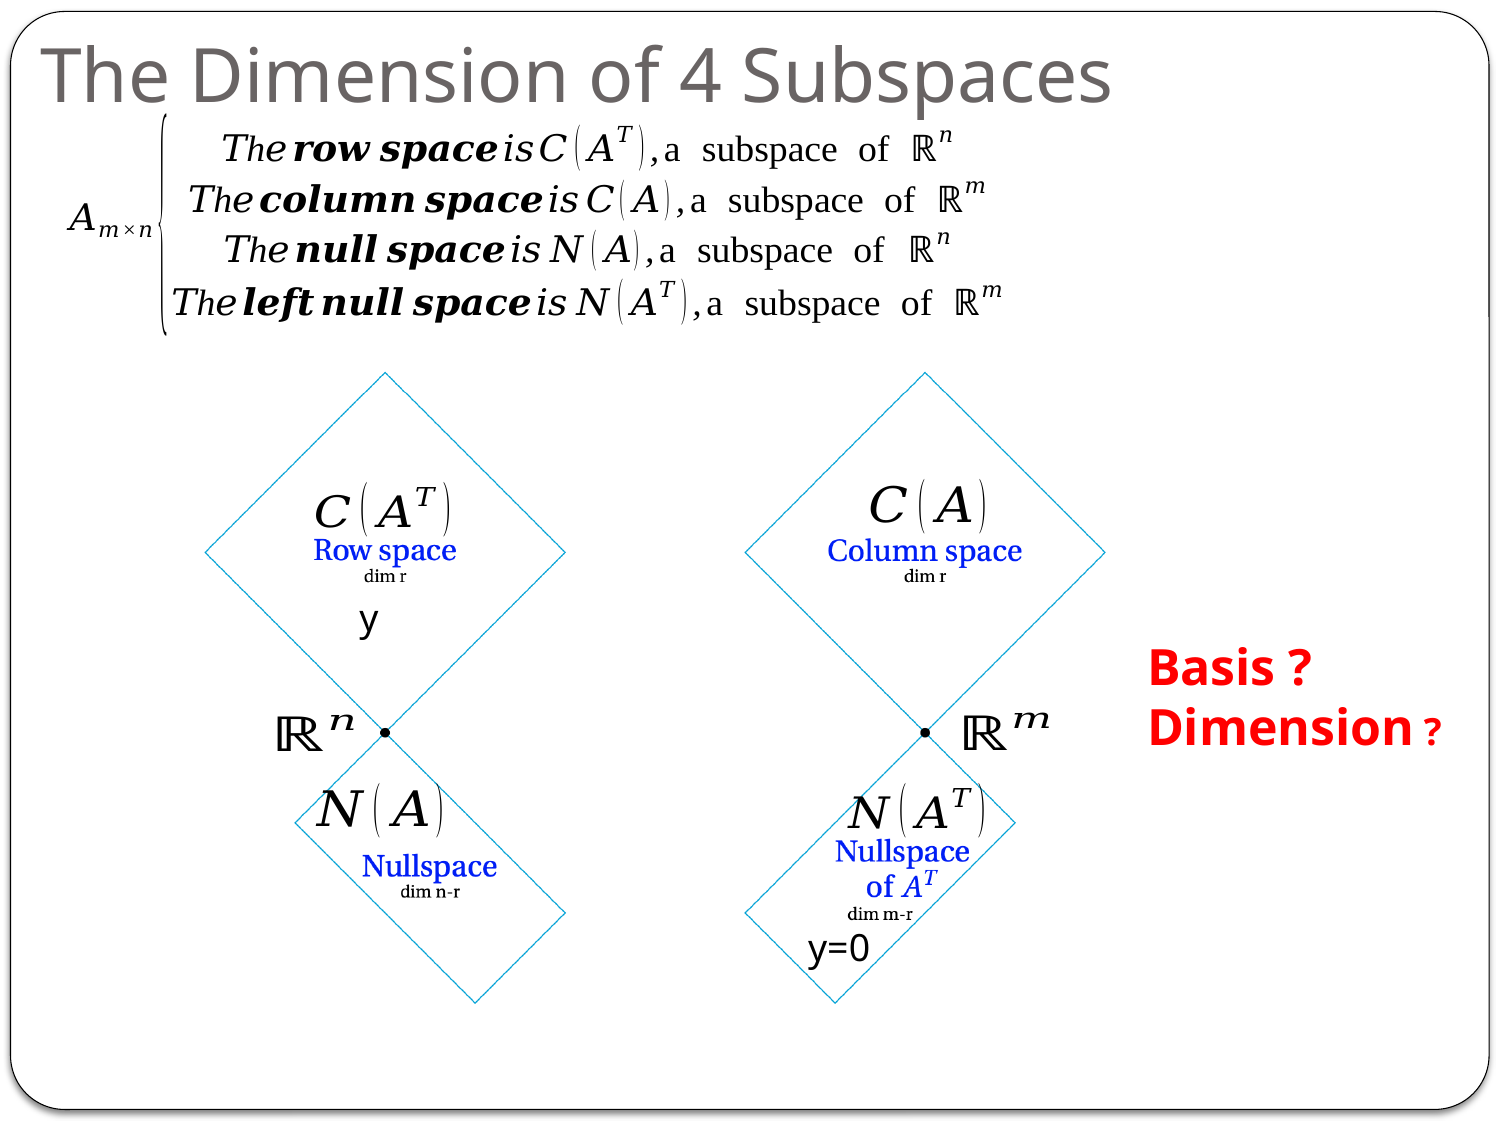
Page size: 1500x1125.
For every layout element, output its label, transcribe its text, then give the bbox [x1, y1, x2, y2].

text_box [182, 361, 1123, 1015]
text_box The Dimension of 4 Subspaces [25, 19, 1206, 198]
text_box Basis ? Dimension ? [1132, 628, 1457, 764]
